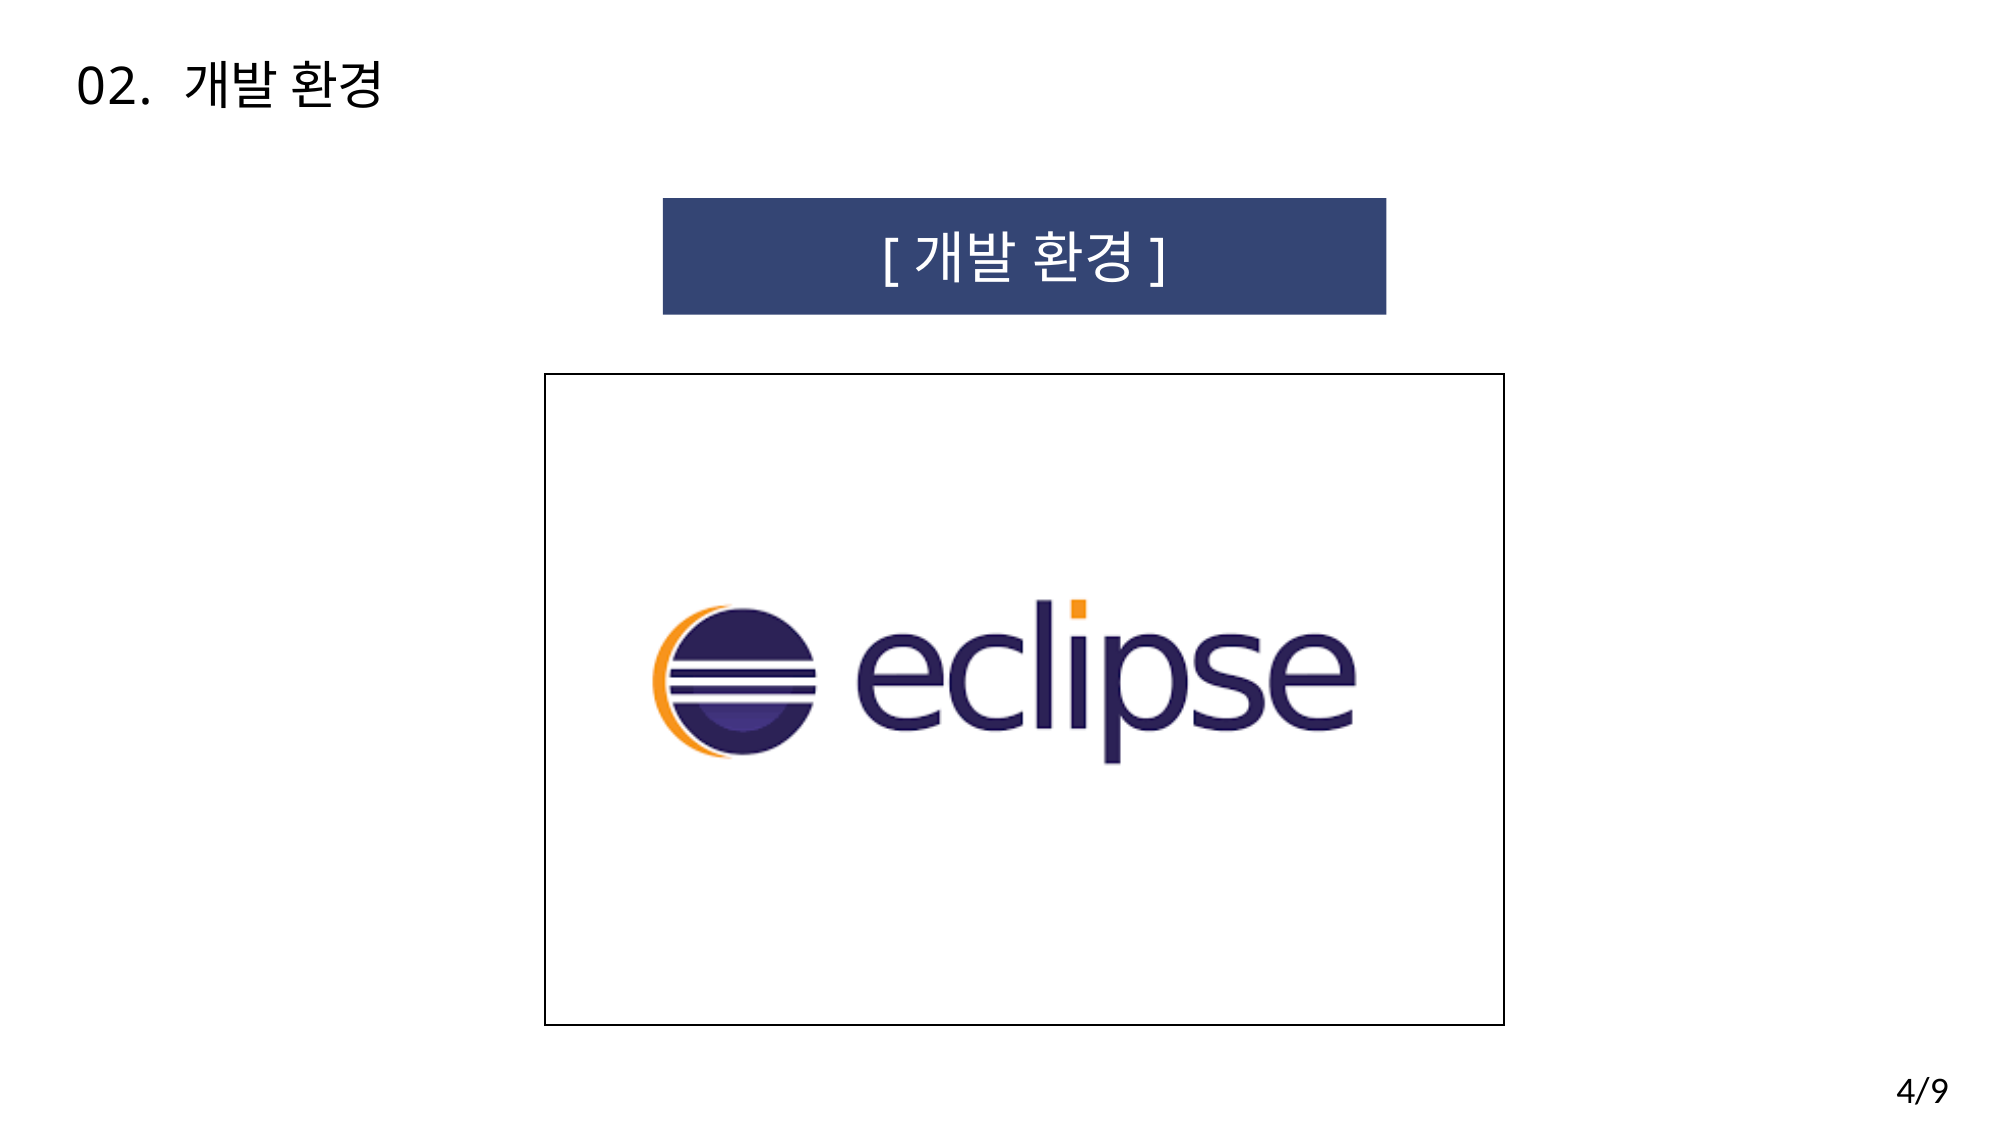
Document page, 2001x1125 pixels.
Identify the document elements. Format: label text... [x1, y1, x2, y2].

text_box 4/9 [1881, 1058, 1964, 1119]
title 02. 개발 환경 [74, 0, 440, 182]
text_box [개발 환경] [662, 197, 1387, 316]
text_box [544, 373, 1505, 1026]
picture [645, 537, 1365, 827]
